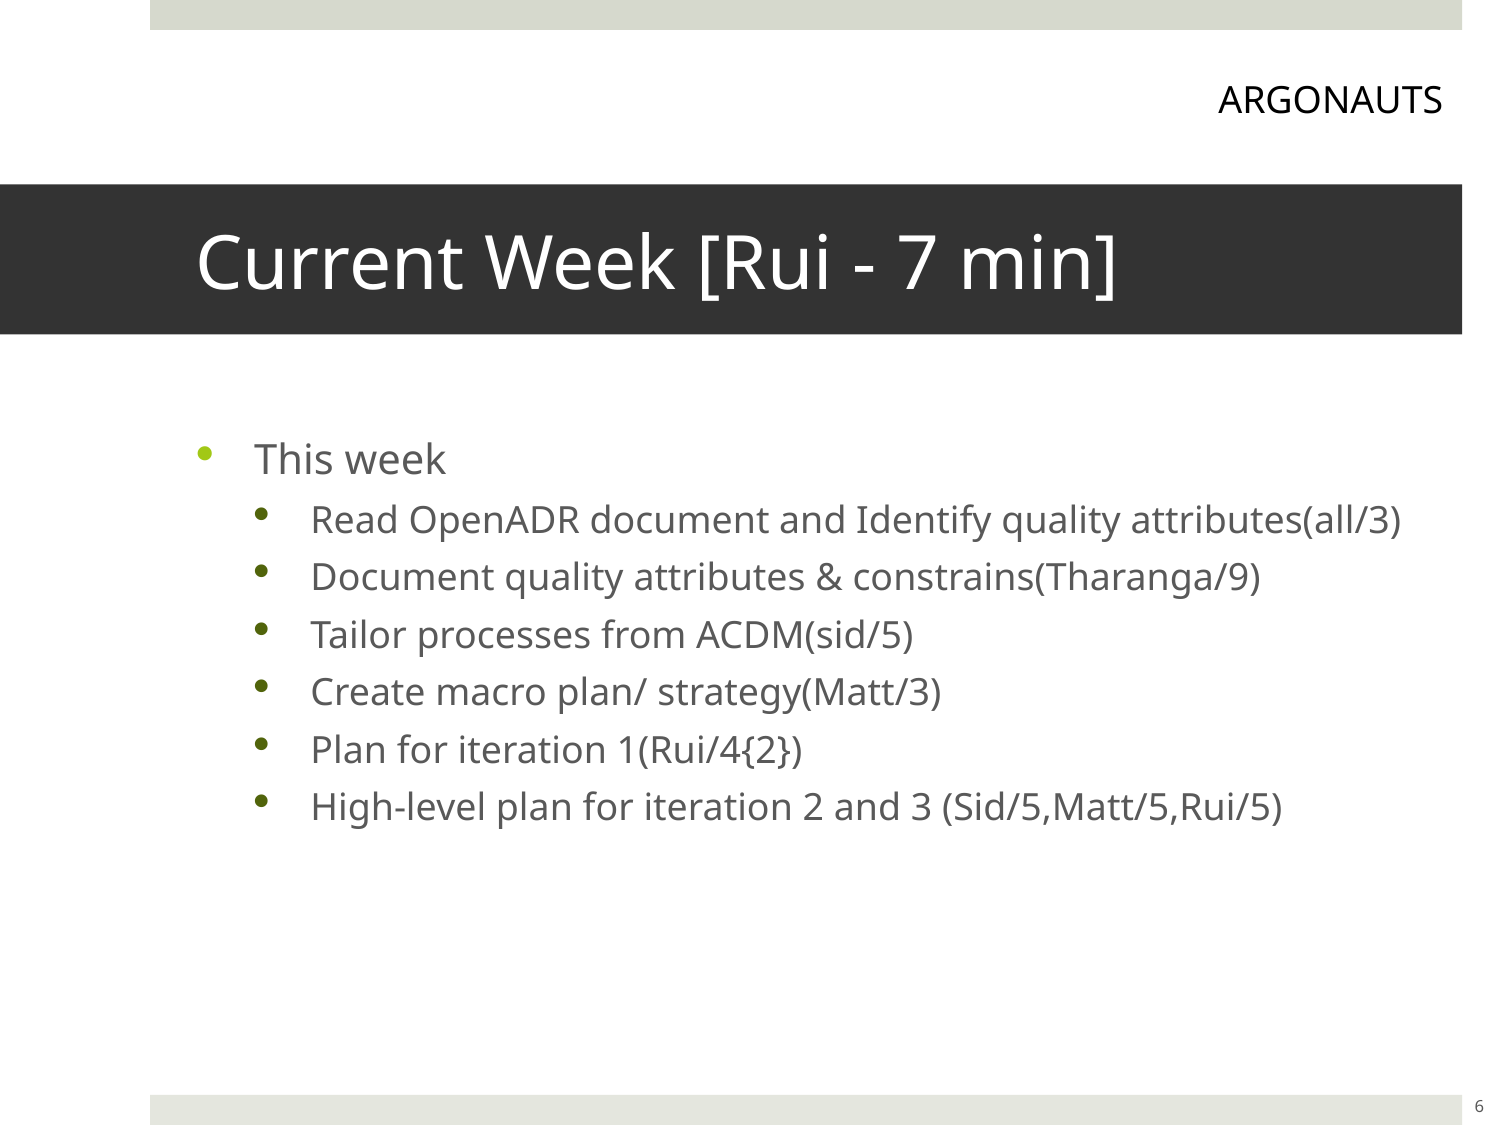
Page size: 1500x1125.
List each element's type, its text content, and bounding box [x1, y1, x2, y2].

list This week Read OpenADR document and Identify quality attributes(all/3) Document quality attributes & constrains(Tharanga/9) Tailor processes from ACDM(sid/5) Create macro plan/ strategy(Matt/3) Plan for iteration 1(Rui/4{2}) High-level plan for iteration 2 and 3 (Sid/5,Matt/5,Rui/5) [182, 425, 1432, 1028]
title Current Week [Rui - 7 min] [0, 184, 1463, 335]
slide_number 6 [1441, 1077, 1500, 1125]
text_box ARGONAUTS [1203, 68, 1459, 129]
